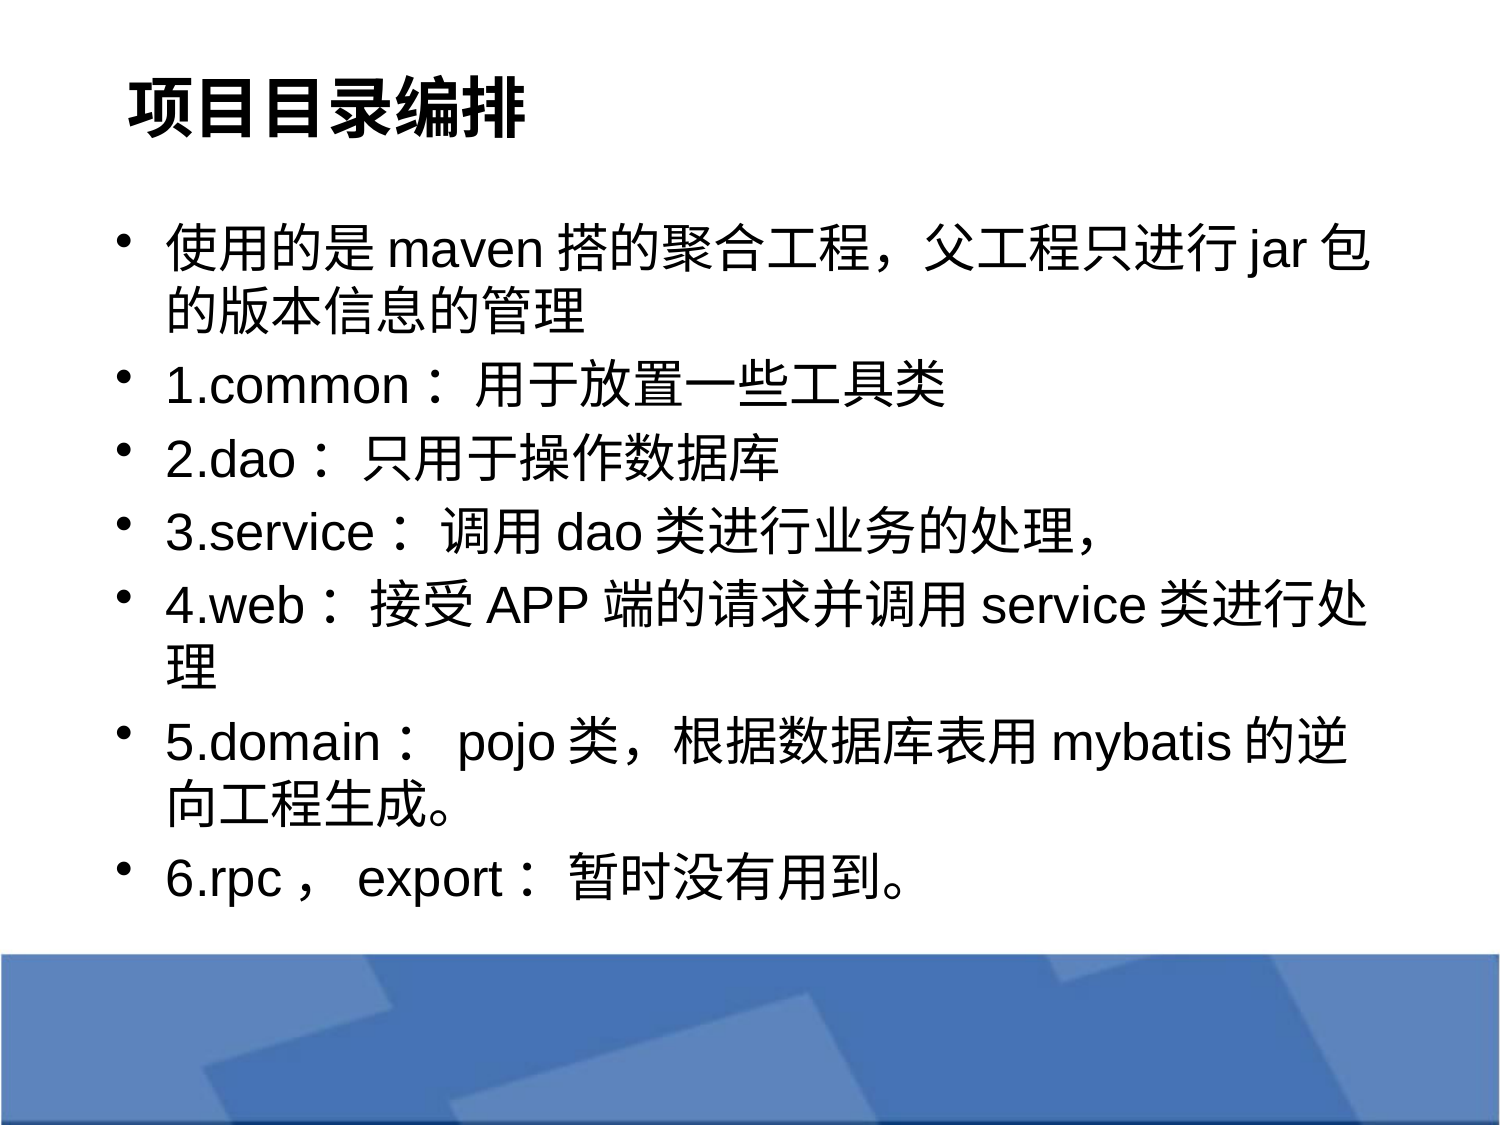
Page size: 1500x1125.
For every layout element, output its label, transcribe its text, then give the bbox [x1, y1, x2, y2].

picture [0, 0, 1500, 1125]
title 项目目录编排 [111, 30, 1388, 182]
list 使用的是maven搭的聚合工程，父工程只进行jar包的版本信息的管理 1.common：用于放置一些工具类 2.dao：只用于操作数据库 3.service：调用dao类进行业务的处理， 4.web：接受APP端的请求并调用service类进行处理 5.domain：pojo类，根据数据库表用mybatis的逆向工程生成。 6.rpc，export：暂时没有用到。 [100, 207, 1401, 918]
